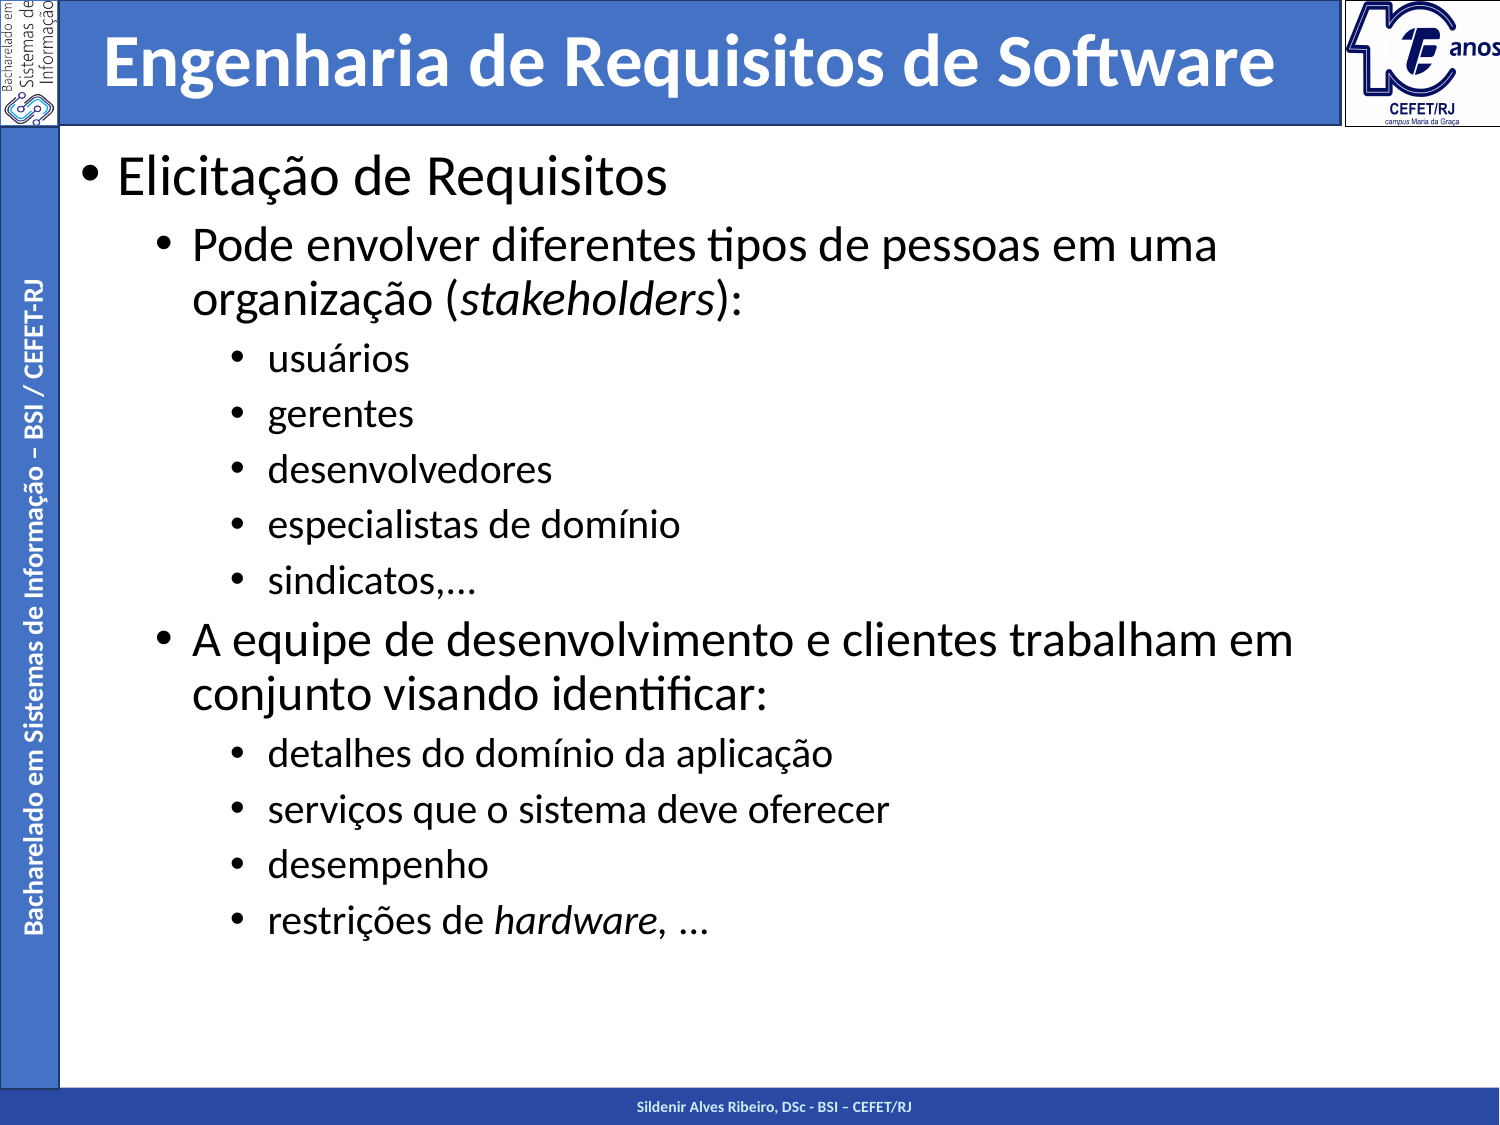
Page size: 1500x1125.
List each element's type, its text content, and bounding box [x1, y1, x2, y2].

picture [1346, 1, 1500, 126]
list Elicitação de Requisitos Pode envolver diferentes tipos de pessoas em uma organização (stakeholders): usuários gerentes desenvolvedores especialistas de domínio sindicatos,... A equipe de desenvolvimento e clientes trabalham em conjunto visando identificar: detalhes do domínio da aplicação serviços que o sistema deve oferecer desempenho restrições de hardware, ... [64, 137, 1459, 1035]
picture [2, 1, 57, 125]
text_box Engenharia de Requisitos de Software [88, 4, 1317, 110]
